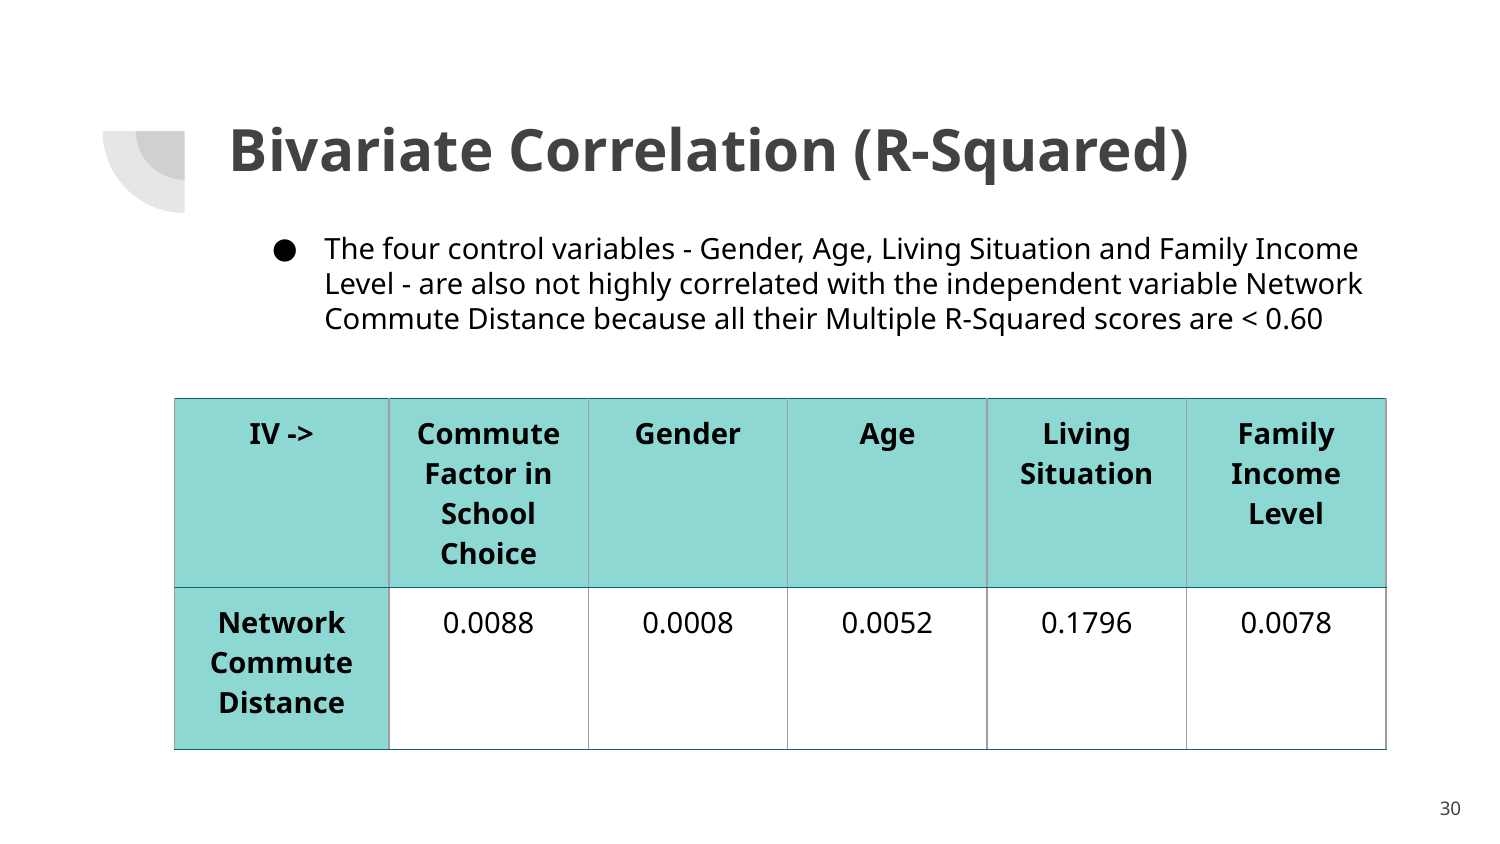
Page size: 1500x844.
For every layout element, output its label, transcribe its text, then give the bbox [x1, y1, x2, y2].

table_cell 0.0052 [788, 588, 986, 749]
table_header Age [788, 436, 986, 587]
table_header Commute Factor in School Choice [390, 436, 588, 587]
table_cell 0.0088 [390, 588, 588, 749]
text_box The four control variables - Gender, Age, Living Situation and Family Income Level - are also not highly correlated with the independent variable Network Commute Distance because all their Multiple R-Squared scores are < 0.60 [234, 215, 1406, 436]
title Bivariate Correlation (R-Squared) [213, 98, 1500, 197]
table_cell 0.1796 [988, 588, 1186, 749]
table_cell Network Commute Distance [175, 588, 388, 749]
slide_number ‹#› [1386, 777, 1477, 842]
table_cell 0.0078 [1187, 588, 1385, 749]
table_cell 0.0008 [589, 588, 787, 749]
table_header Living Situation [988, 436, 1186, 587]
table_header Family Income Level [1187, 436, 1385, 587]
table_header Gender [589, 436, 787, 587]
table_header IV -> [175, 399, 388, 587]
